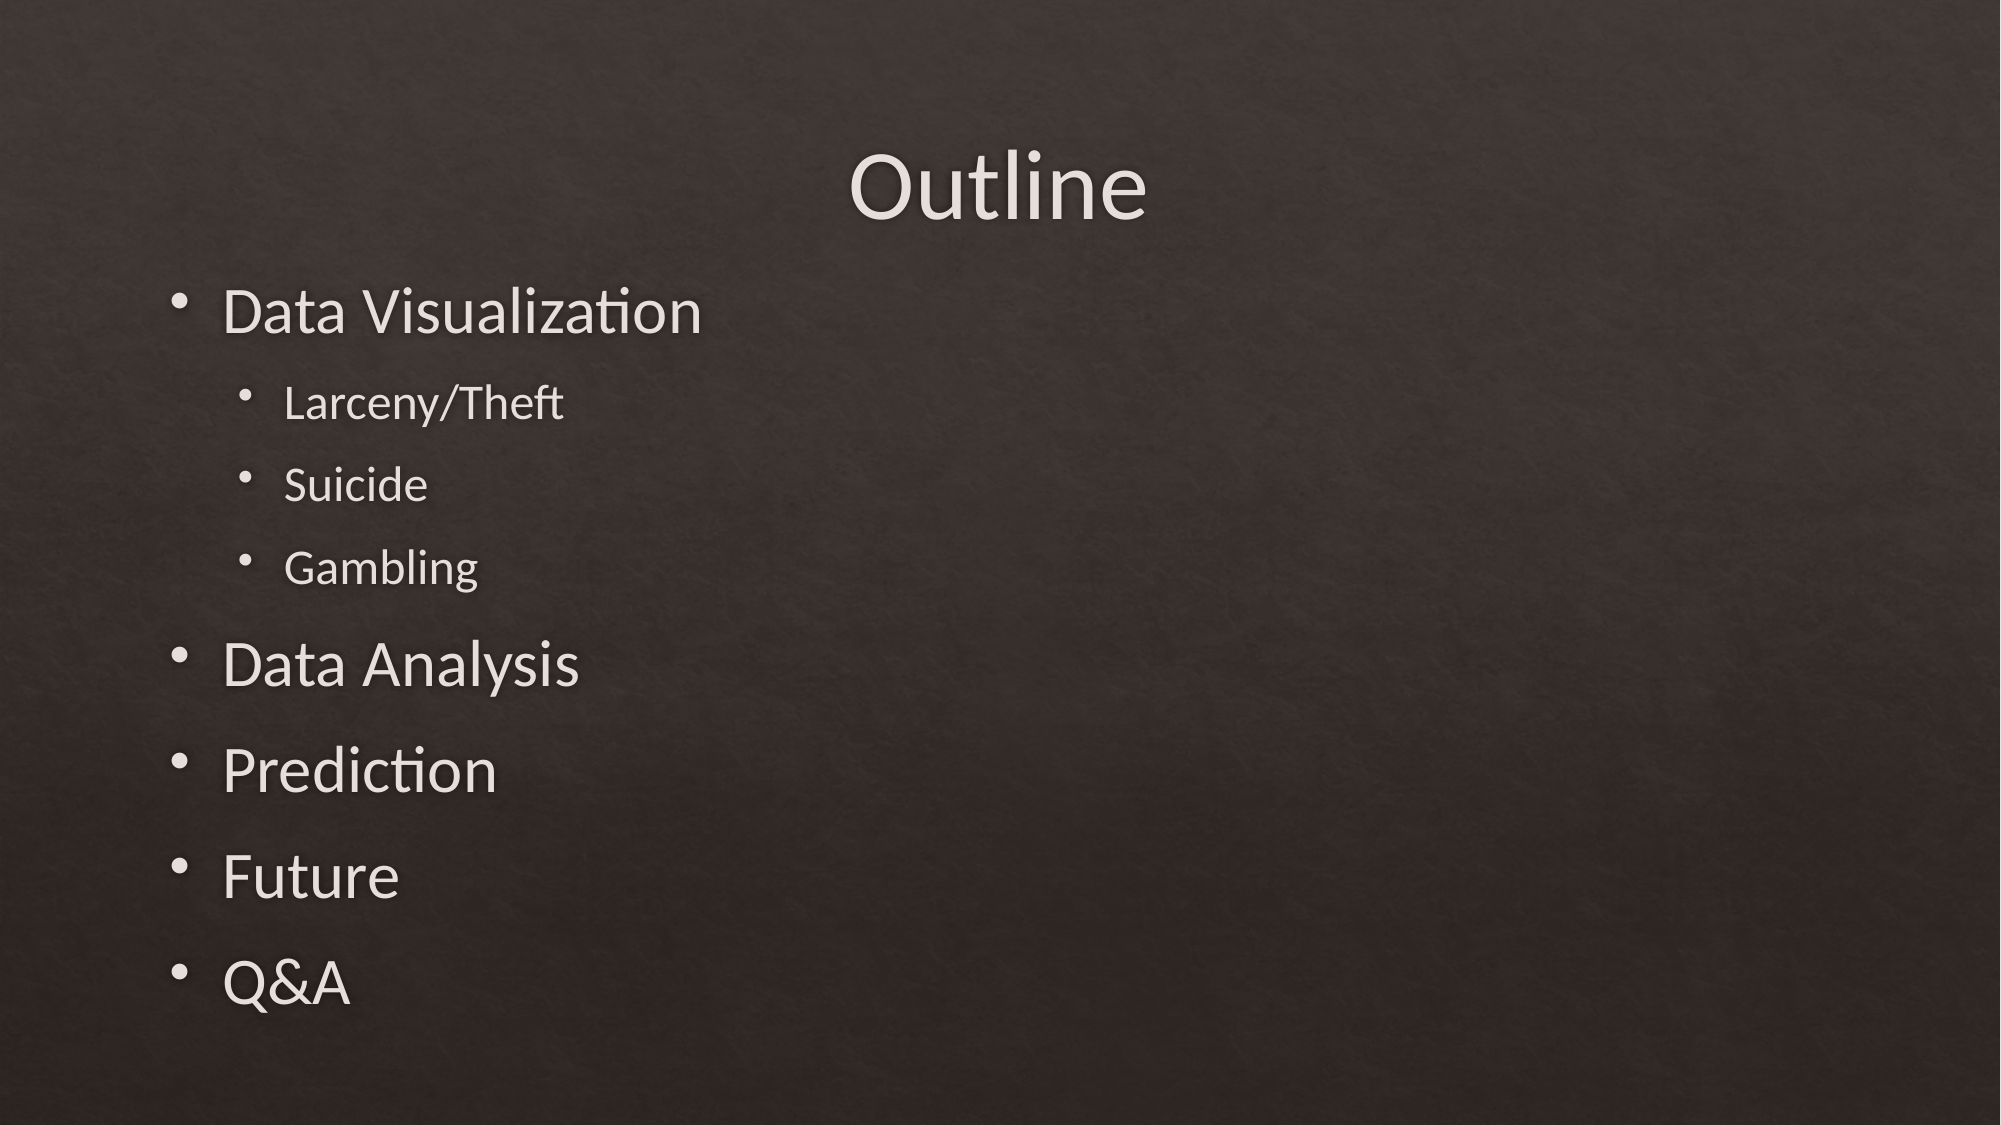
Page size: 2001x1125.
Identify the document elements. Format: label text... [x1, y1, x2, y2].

list Data Visualization Larceny/Theft Suicide Gambling Data Analysis Prediction Future Q&A [150, 259, 1850, 1093]
title Outline [149, 99, 1849, 254]
